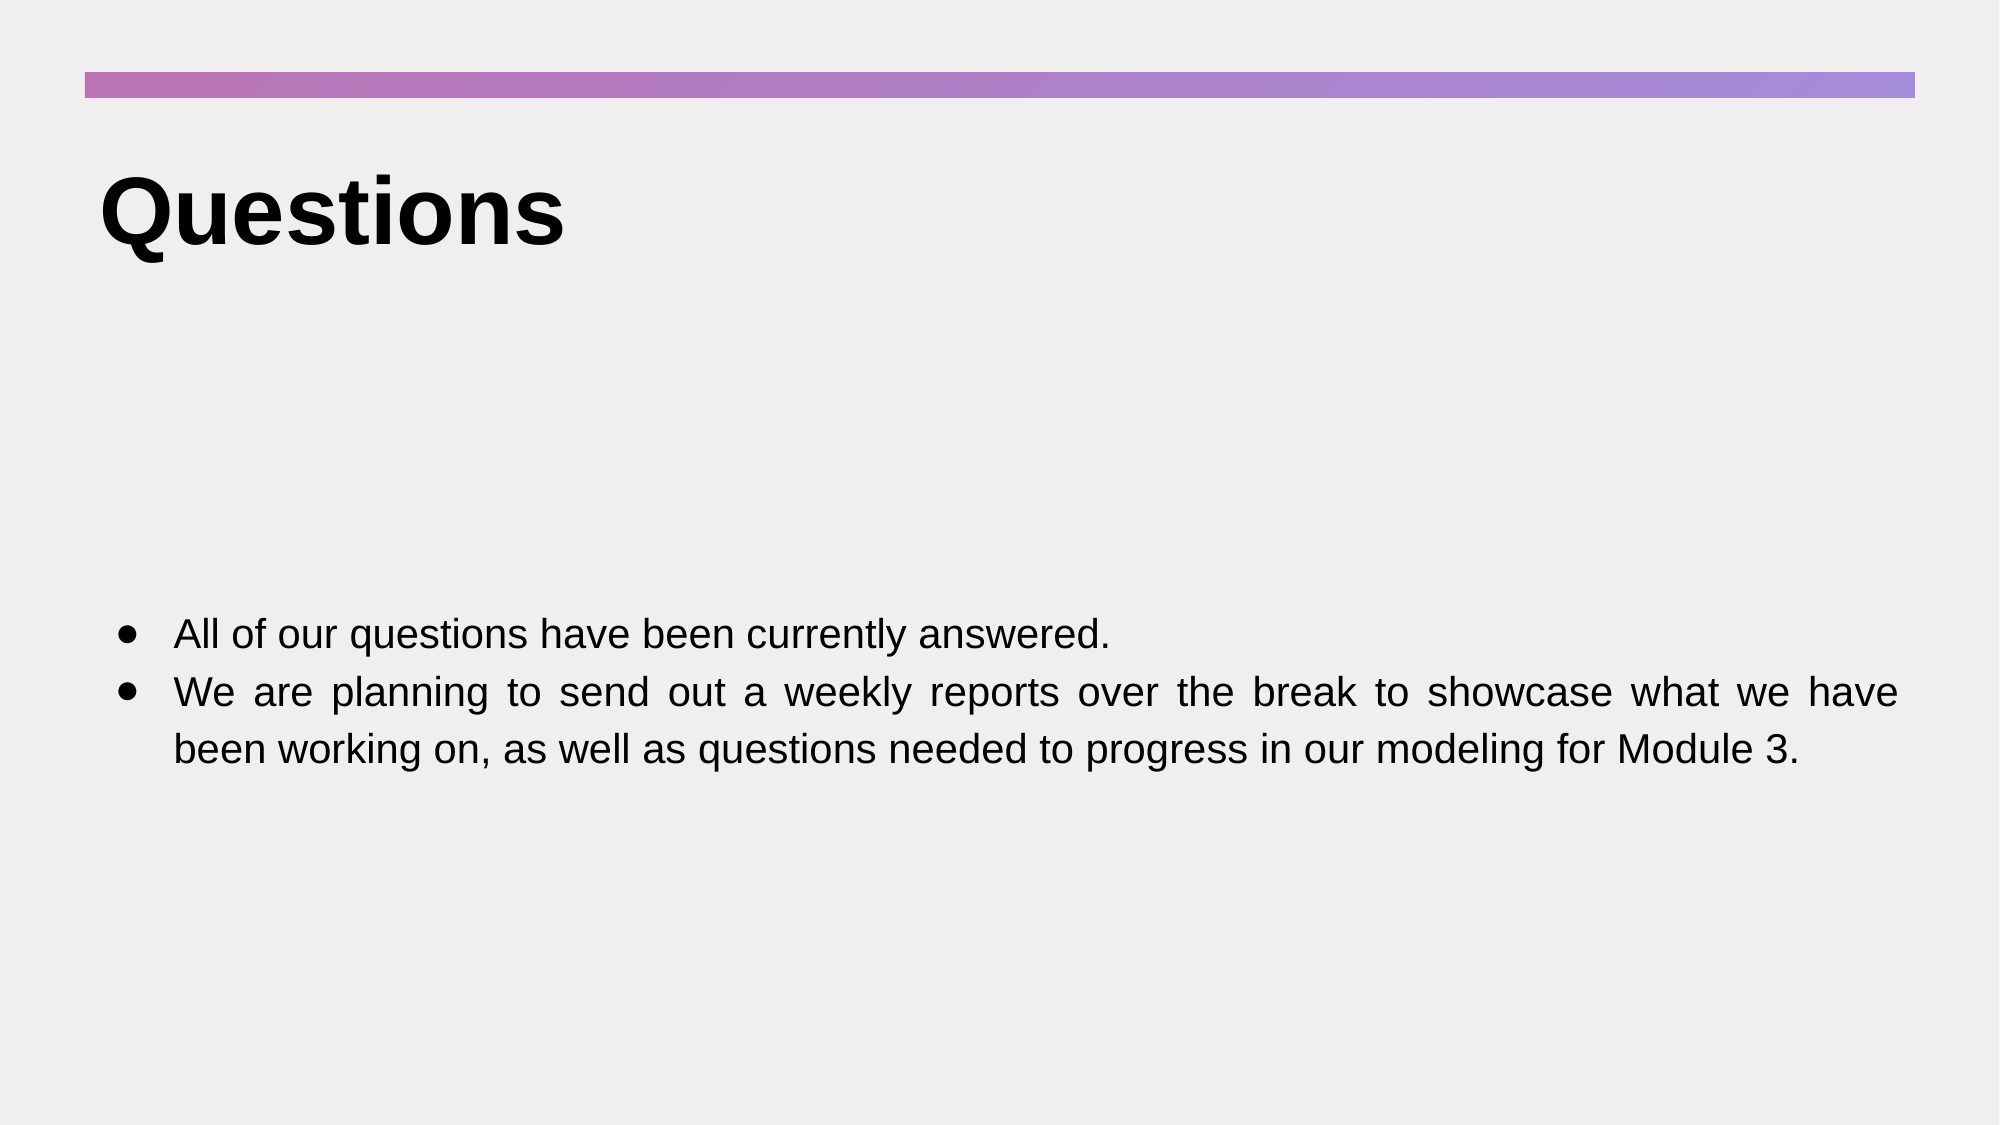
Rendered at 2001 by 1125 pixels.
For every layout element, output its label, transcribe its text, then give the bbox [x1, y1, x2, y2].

title Questions [84, 128, 1916, 283]
list All of our questions have been currently answered. We are planning to send out a weekly reports over the break to showcase what we have been working on, as well as questions needed to progress in our modeling for Module 3. [83, 300, 1915, 1072]
